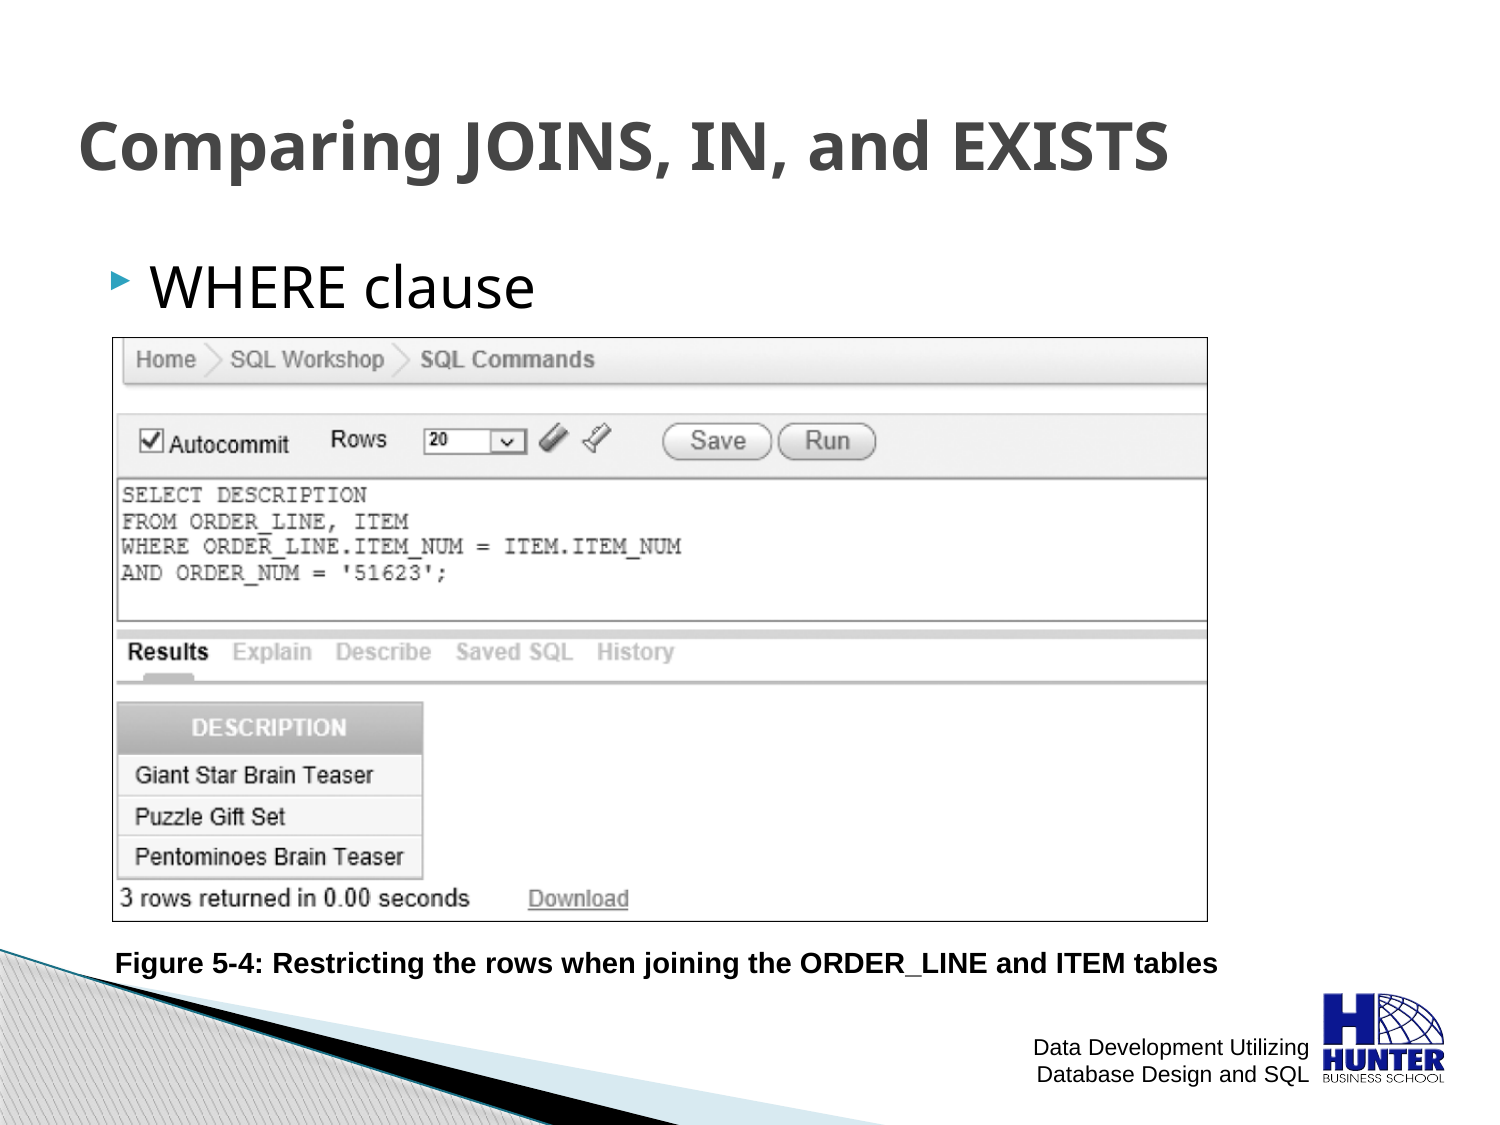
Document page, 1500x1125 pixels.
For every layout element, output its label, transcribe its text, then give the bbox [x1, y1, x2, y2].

title Comparing JOINS, IN, and EXISTS [62, 50, 1413, 238]
picture [1323, 993, 1445, 1084]
picture [112, 337, 1208, 922]
text_box Figure 5-4: Restricting the rows when joining the ORDER_LINE and ITEM tables [99, 937, 1263, 988]
list WHERE clause [75, 243, 1425, 986]
